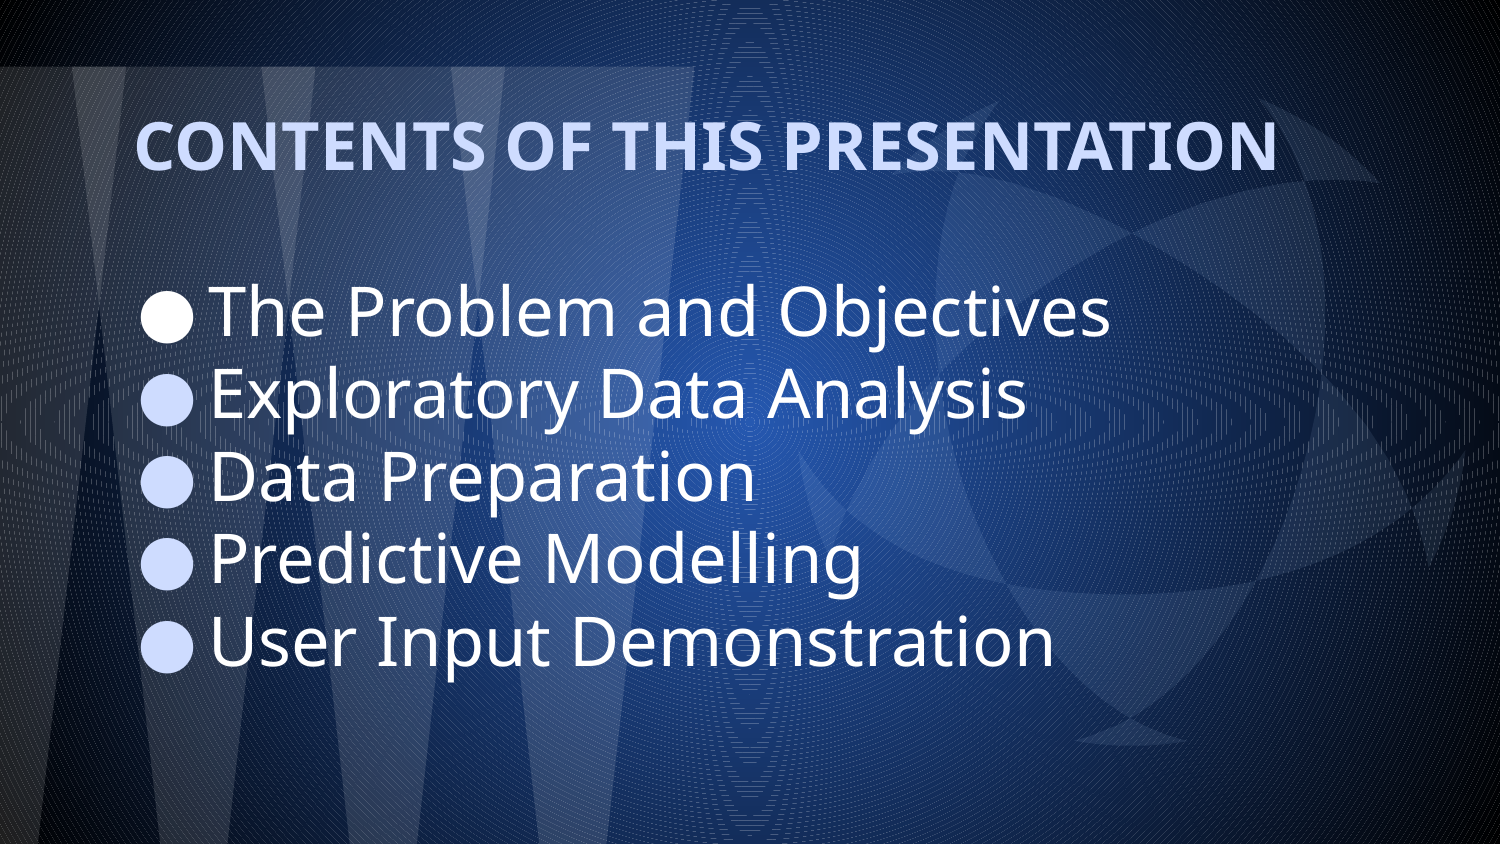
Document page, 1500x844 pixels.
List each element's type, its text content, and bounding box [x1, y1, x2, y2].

list The Problem and Objectives Exploratory Data Analysis Data Preparation Predictive Modelling User Input Demonstration [118, 183, 1382, 766]
title CONTENTS OF THIS PRESENTATION [118, 88, 1382, 183]
